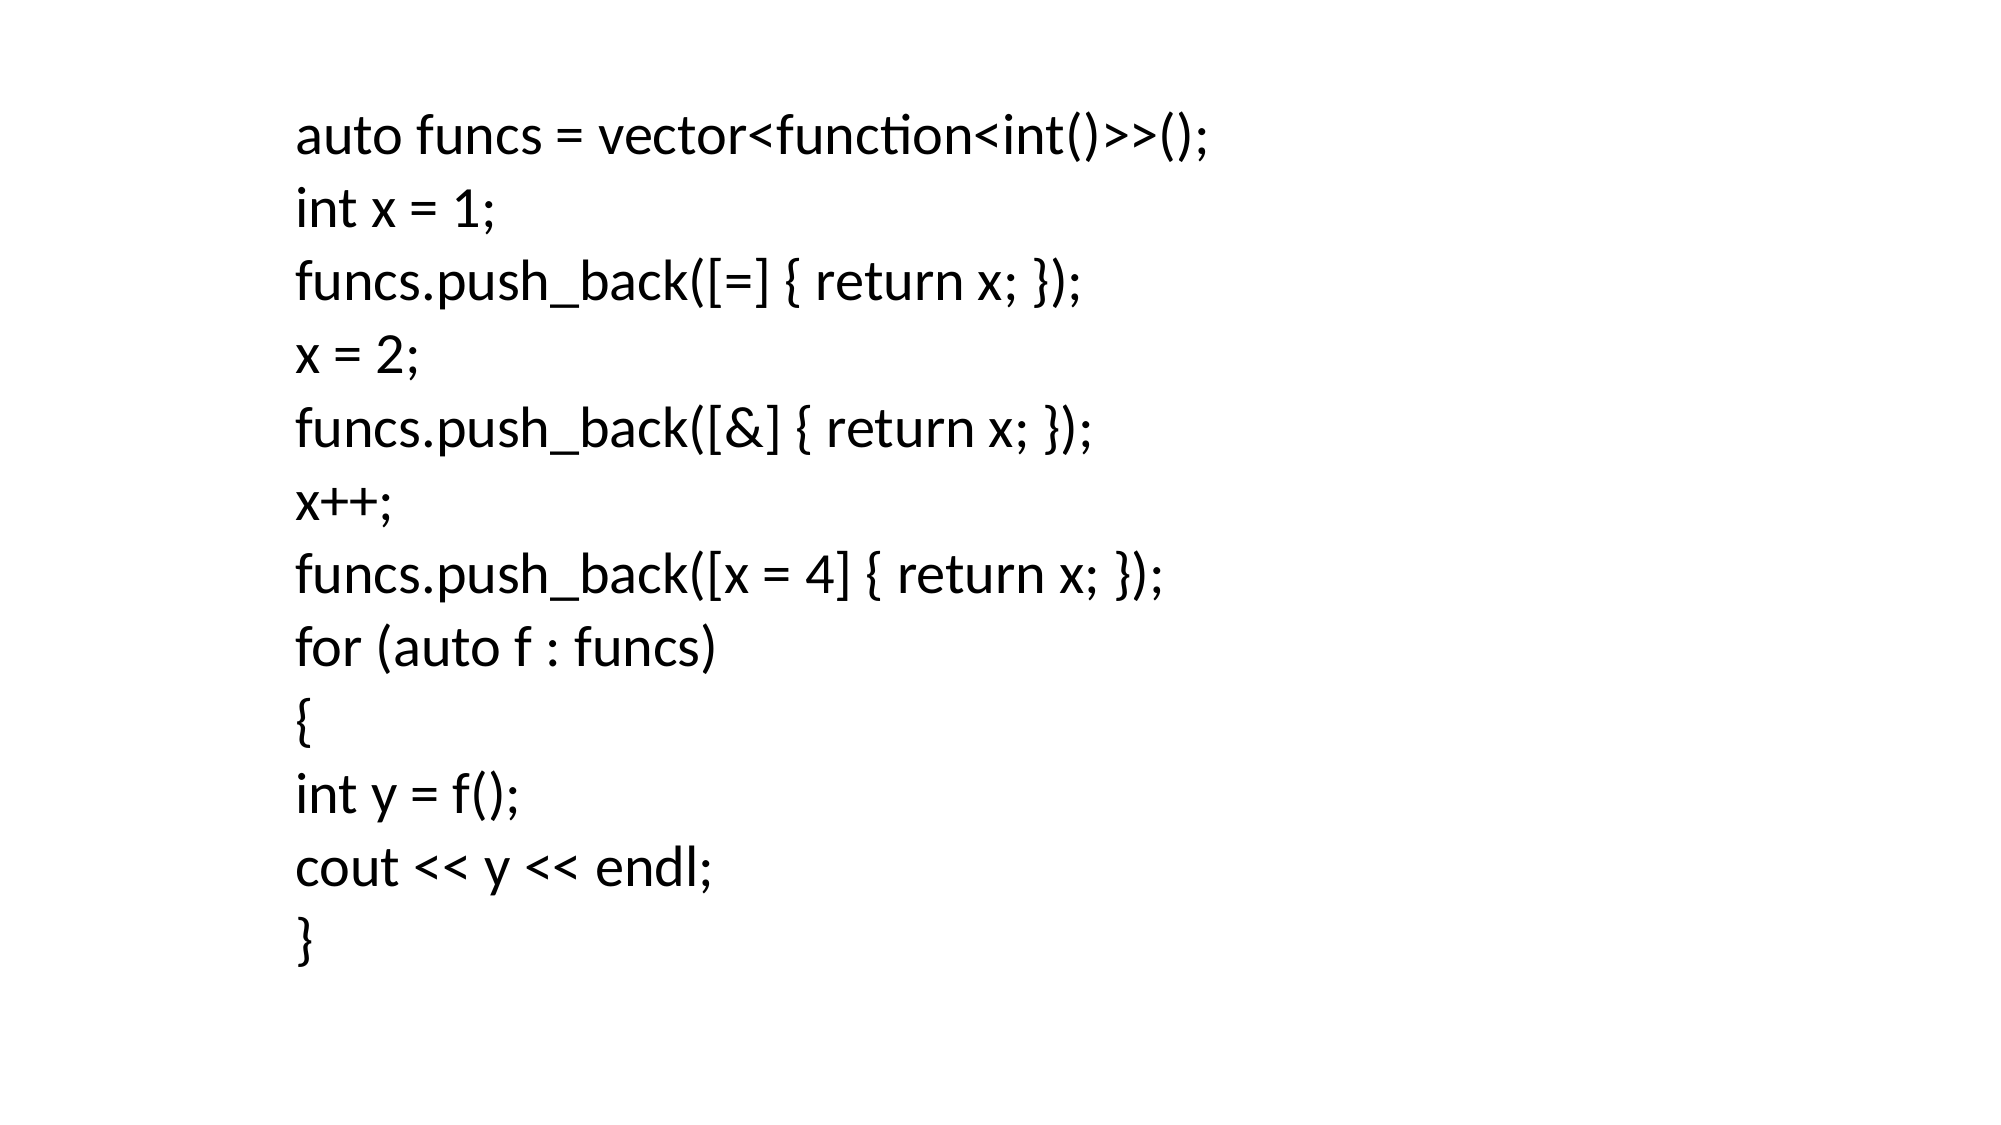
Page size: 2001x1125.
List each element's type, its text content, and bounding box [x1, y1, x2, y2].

list auto funcs = vector<function<int()>>(); int x = 1; funcs.push_back([=] { return x; }); x = 2; funcs.push_back([&] { return x; }); x++; funcs.push_back([x = 4] { return x; }); for (auto f : funcs) { int y = f(); cout << y << endl; } [130, 96, 1856, 1028]
